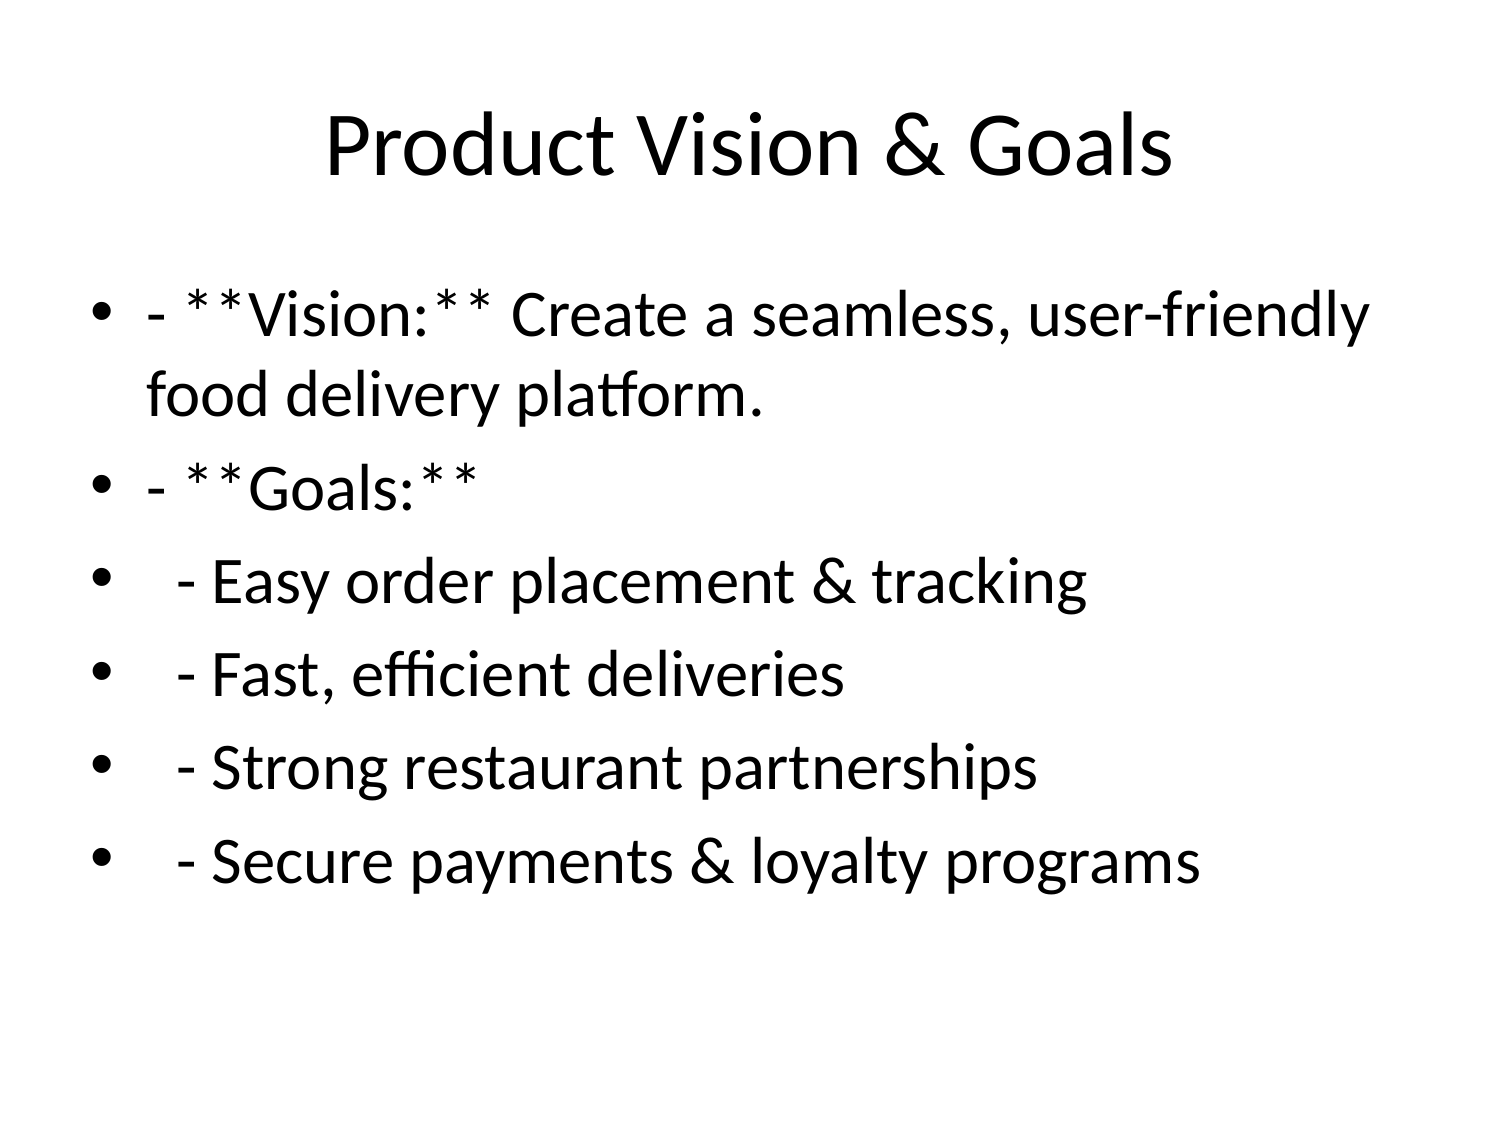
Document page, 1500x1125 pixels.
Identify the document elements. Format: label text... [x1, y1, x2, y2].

title Product Vision & Goals [75, 45, 1425, 233]
list - **Vision:** Create a seamless, user-friendly food delivery platform. - **Goals:** - Easy order placement & tracking - Fast, efficient deliveries - Strong restaurant partnerships - Secure payments & loyalty programs [75, 262, 1425, 1005]
